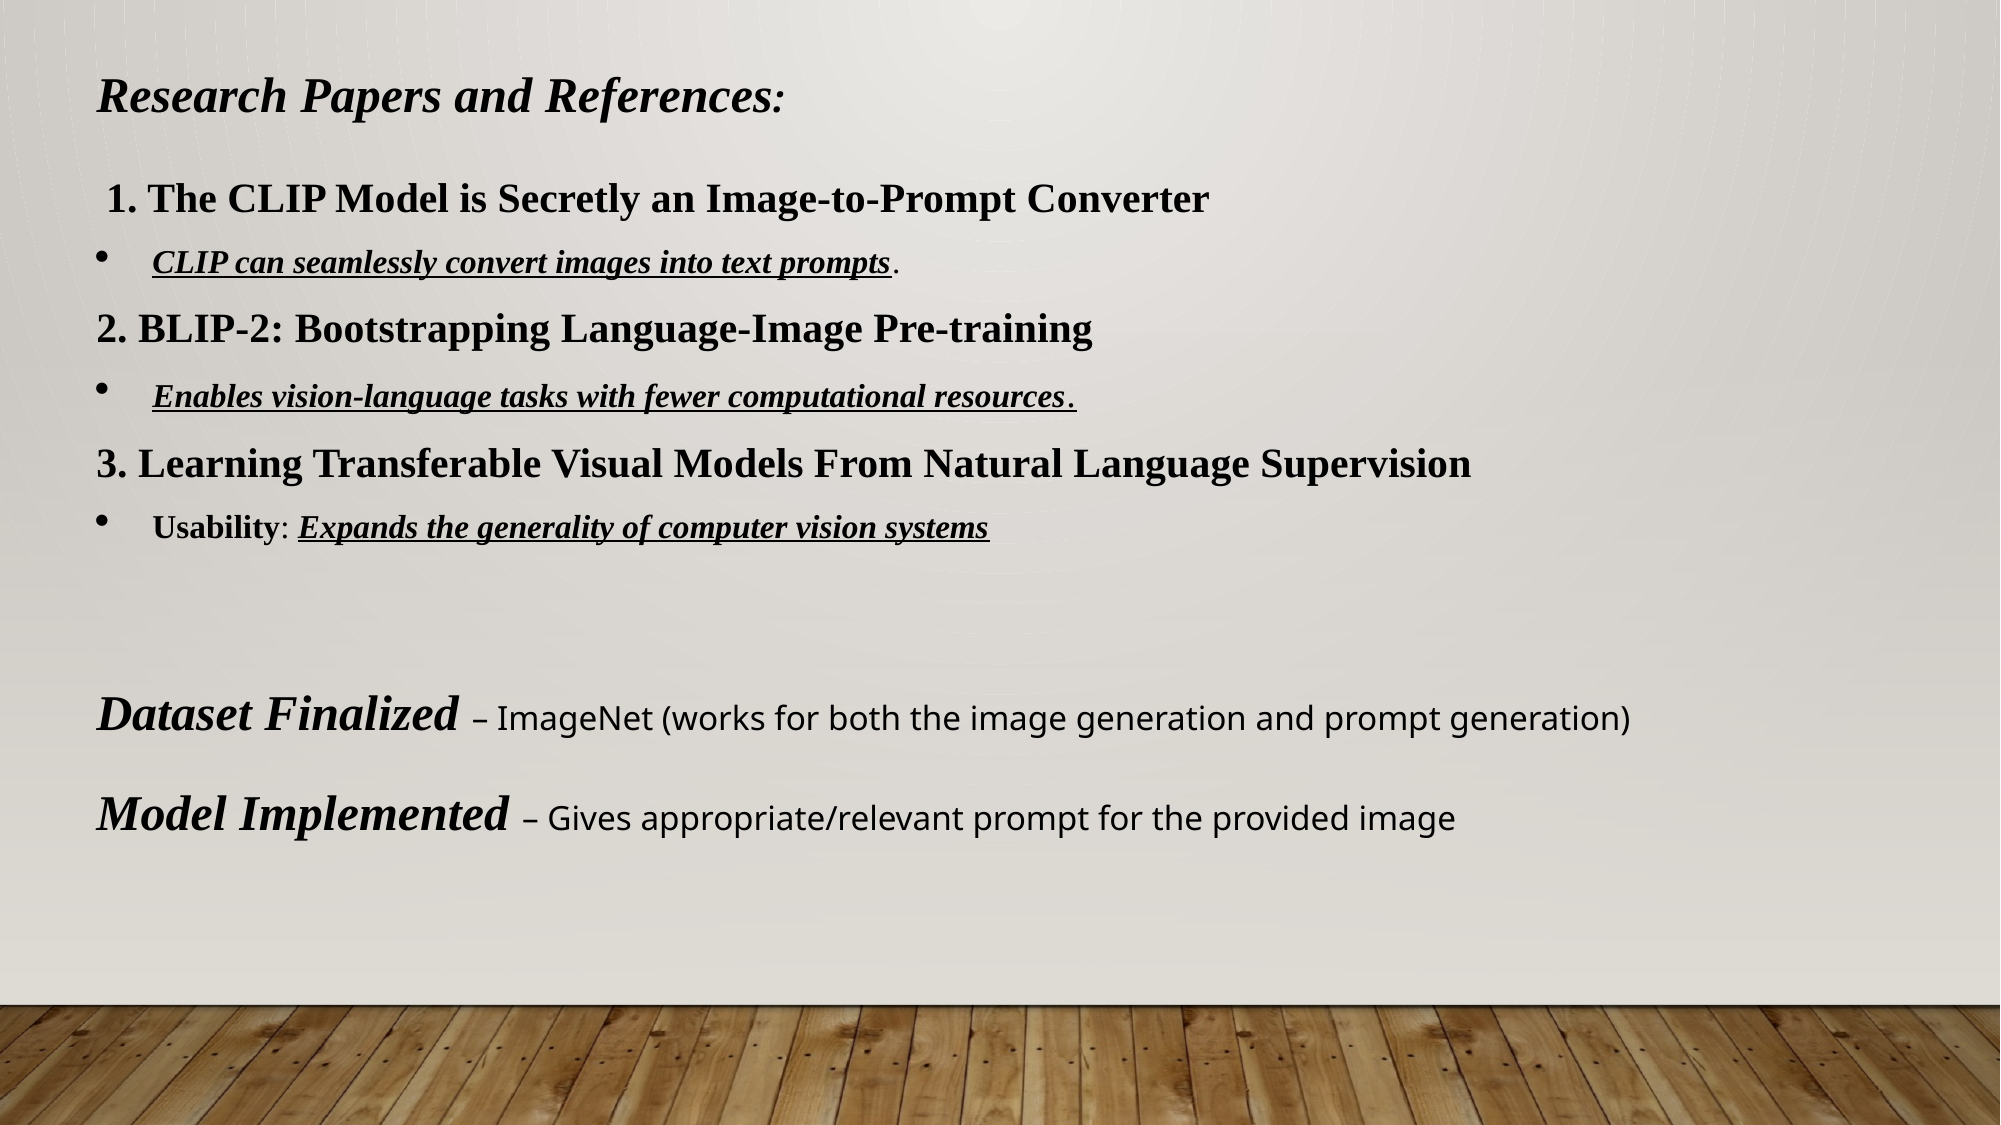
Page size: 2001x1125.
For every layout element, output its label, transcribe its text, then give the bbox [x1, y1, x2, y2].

text_box Research Papers and References: 1. The CLIP Model is Secretly an Image-to-Prompt Converter CLIP can seamlessly convert images into text prompts. 2. BLIP-2: Bootstrapping Language-Image Pre-training Enables vision-language tasks with fewer computational resources. 3. Learning Transferable Visual Models From Natural Language Supervision Usability: Expands the generality of computer vision systems Dataset Finalized – ImageNet (works for both the image generation and prompt generation) Model Implemented – Gives appropriate/relevant prompt for the provided image [81, 55, 1937, 952]
picture [0, 1005, 2000, 1125]
